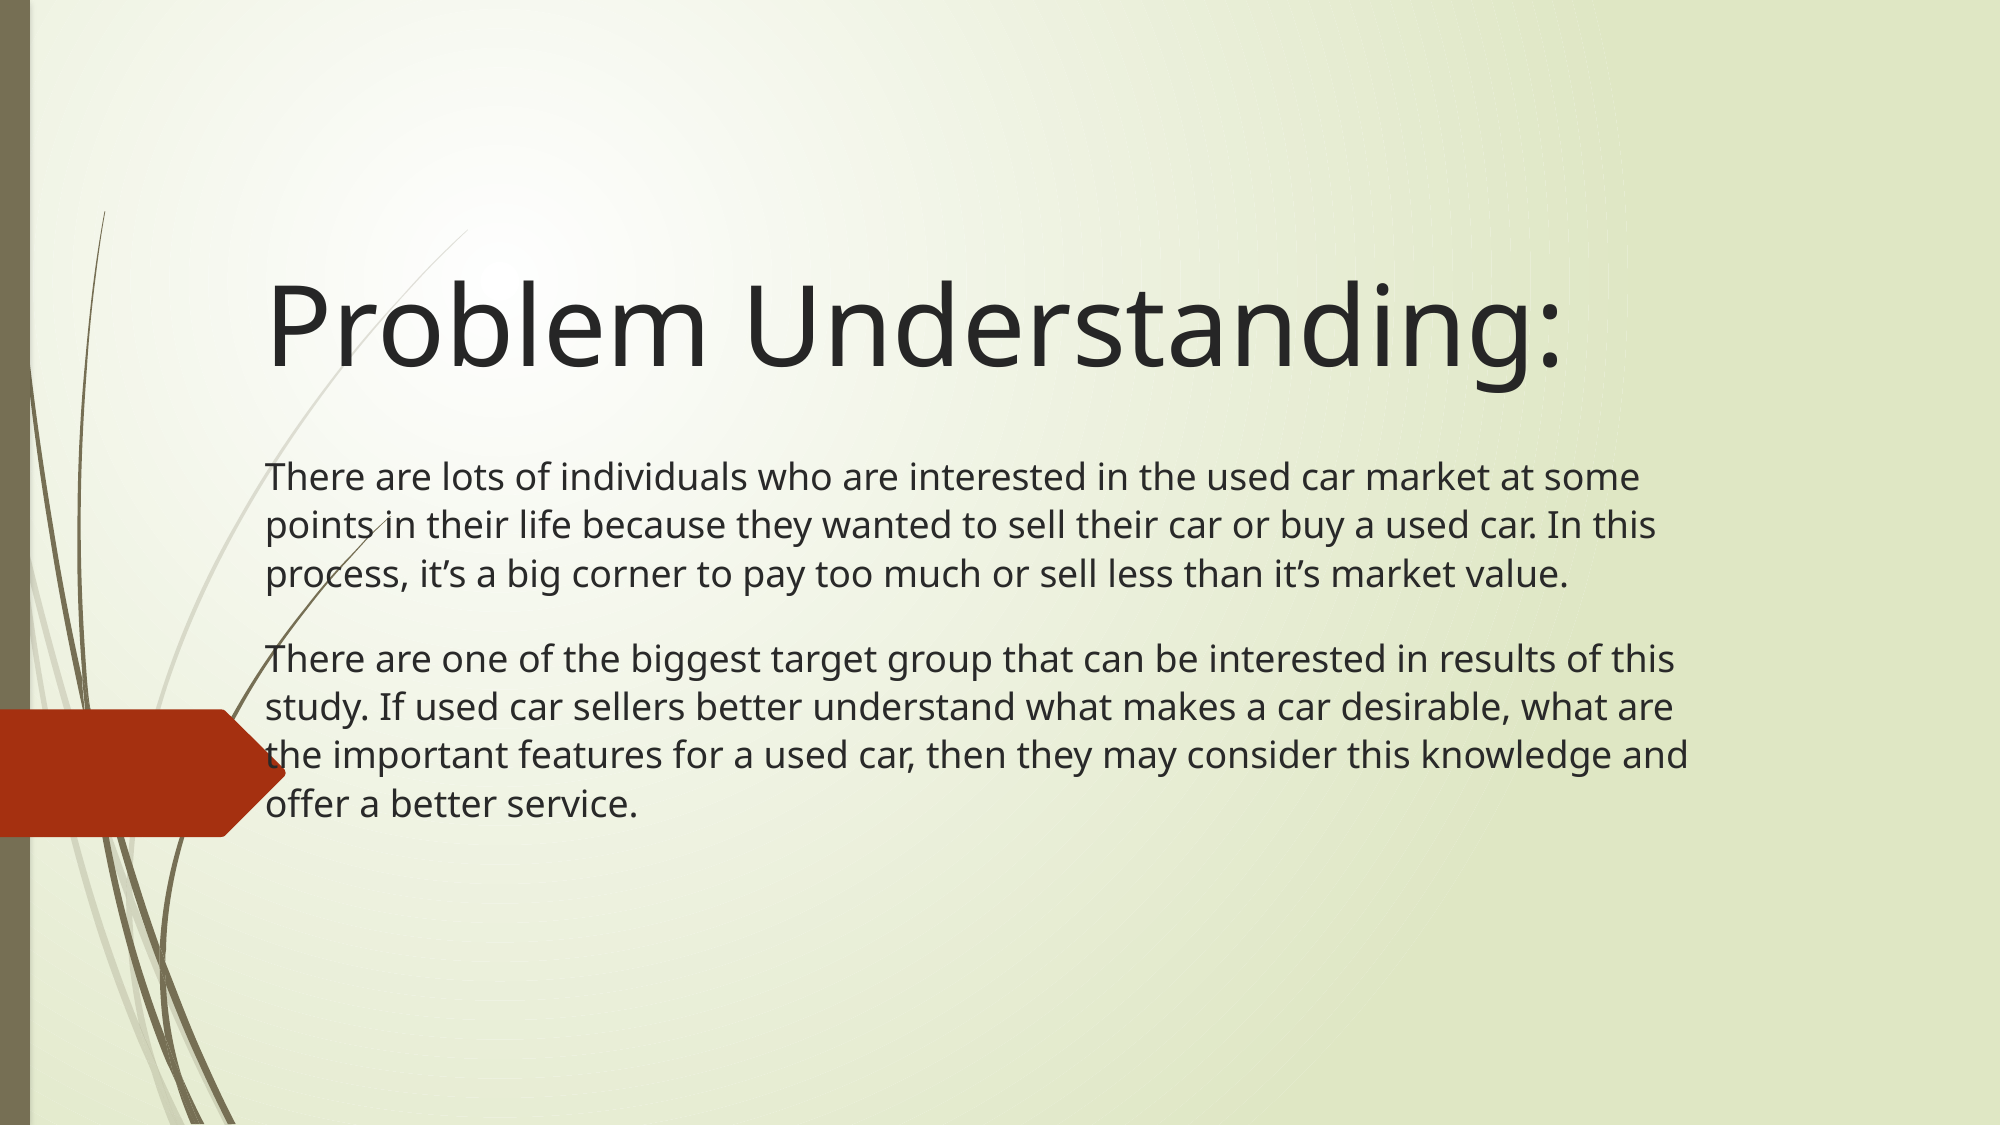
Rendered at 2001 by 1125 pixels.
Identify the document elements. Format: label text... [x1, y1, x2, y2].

title Problem Understanding: [249, 184, 1750, 397]
subtitle There are lots of individuals who are interested in the used car market at some points in their life because they wanted to sell their car or buy a used car. In this process, it’s a big corner to pay too much or sell less than it’s market value. There are one of the biggest target group that can be interested in results of this study. If used car sellers better understand what makes a car desirable, what are the important features for a used car, then they may consider this knowledge and offer a better service. [249, 442, 1750, 863]
